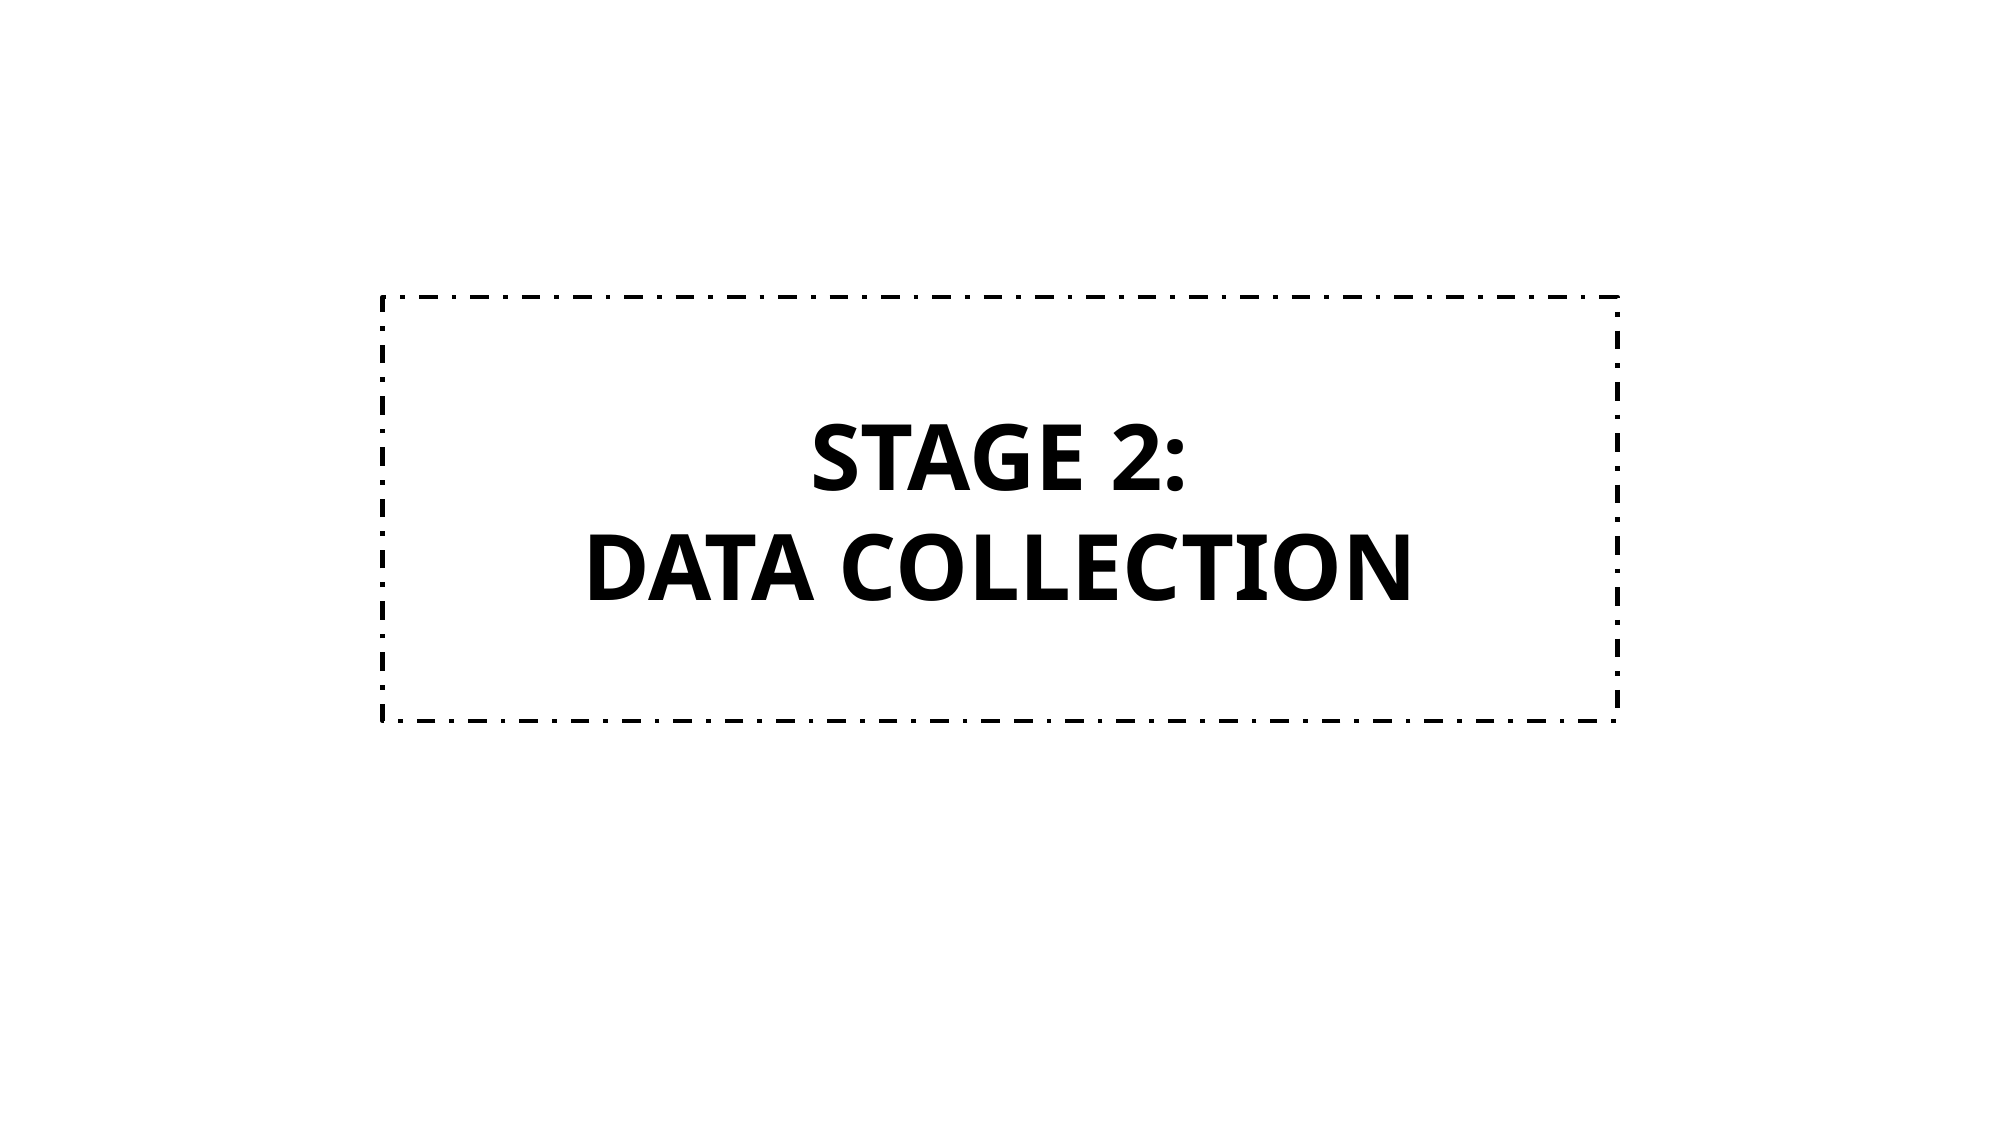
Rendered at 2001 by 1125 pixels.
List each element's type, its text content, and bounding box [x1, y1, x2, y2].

title STAGE 2: DATA COLLECTION [382, 297, 1618, 721]
